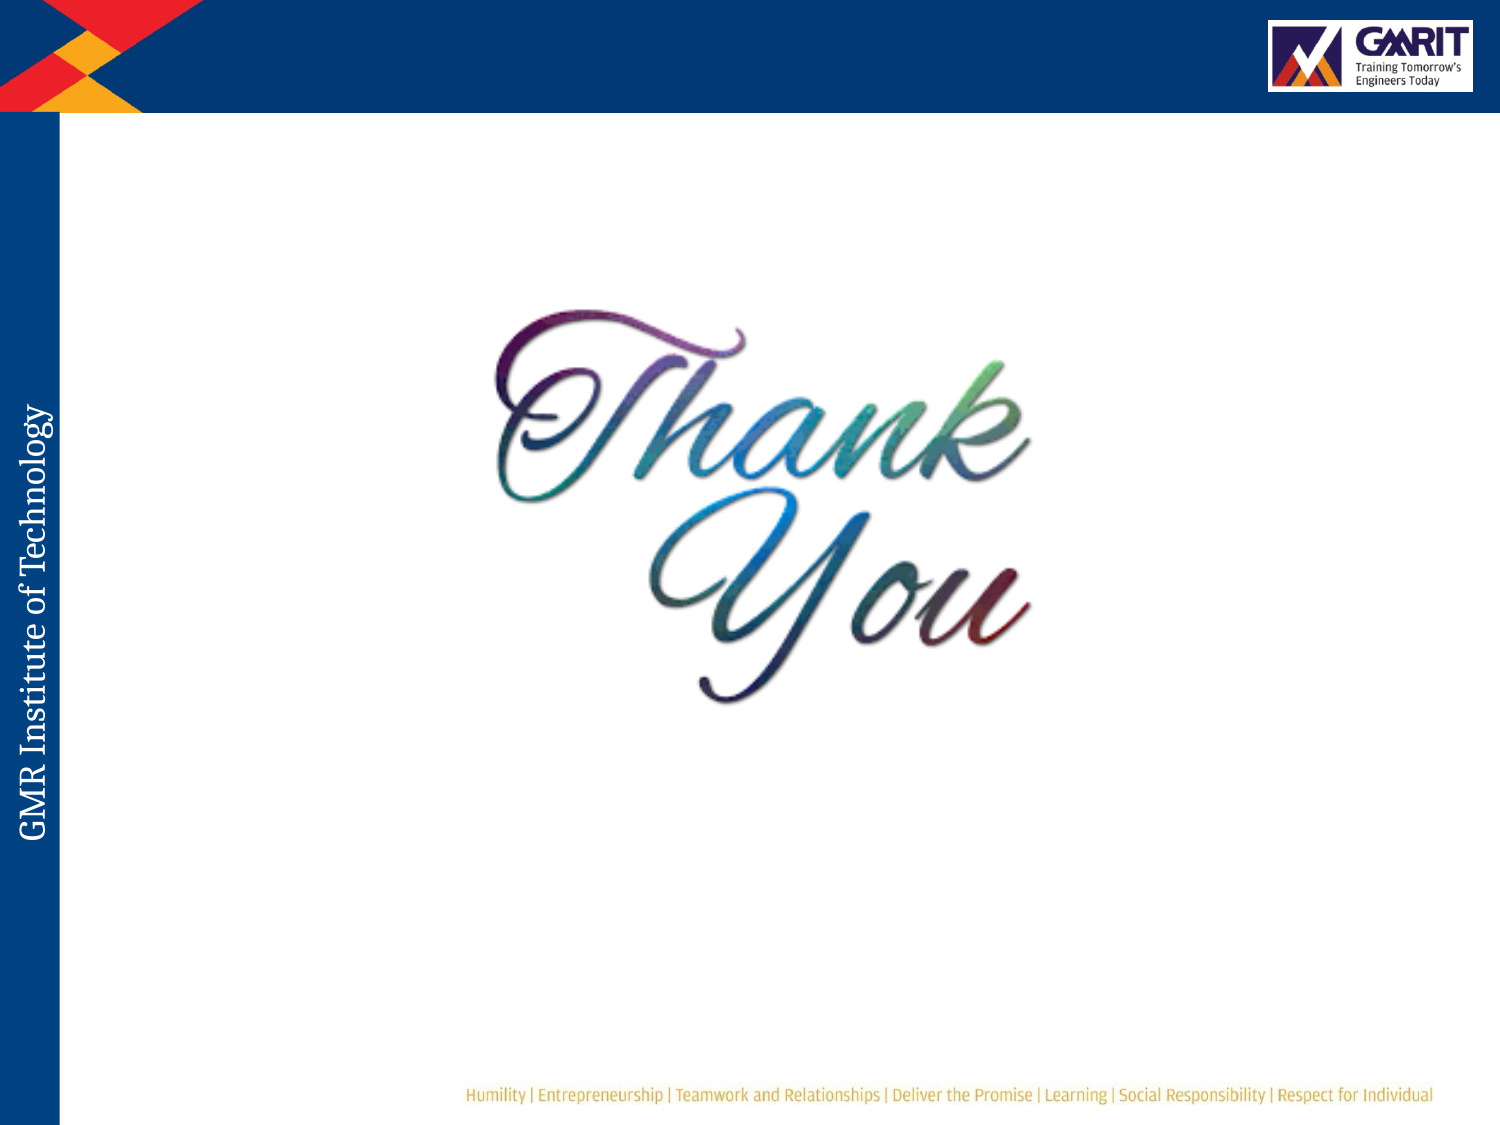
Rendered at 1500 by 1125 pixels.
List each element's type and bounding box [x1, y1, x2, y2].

picture [462, 1082, 1438, 1107]
picture [448, 278, 1076, 749]
picture [0, 0, 1500, 113]
